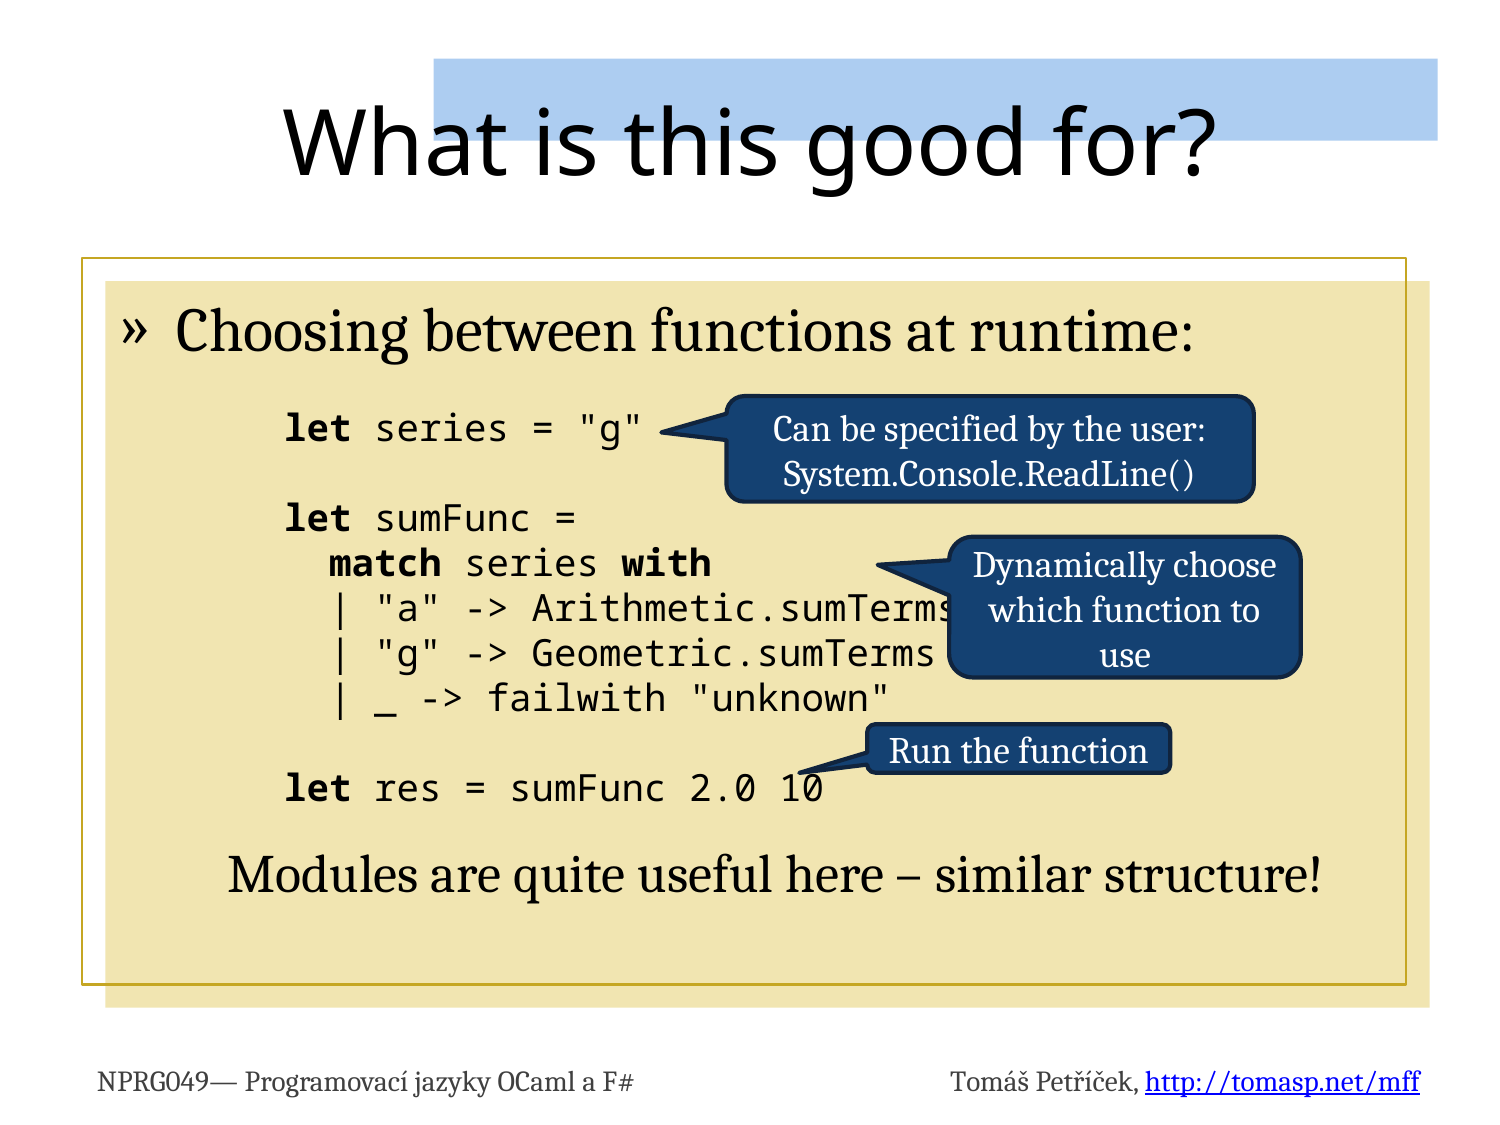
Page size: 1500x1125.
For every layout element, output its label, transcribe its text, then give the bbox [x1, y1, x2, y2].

title What is this good for? [75, 45, 1425, 233]
text_box let series = "g" let sumFunc = match series with | "a" -> Arithmetic.sumTerms | "g" -> Geometric.sumTerms | _ -> failwith "unknown" let res = sumFunc 2.0 10 [269, 396, 1219, 816]
text_box Run the function [797, 722, 1173, 775]
text_box Dynamically choose which function to use [875, 534, 1303, 680]
list Choosing between functions at runtime: Modules are quite useful here – similar structure! [105, 281, 1425, 1005]
text_box Can be specified by the user: System.Console.ReadLine() [659, 393, 1256, 504]
